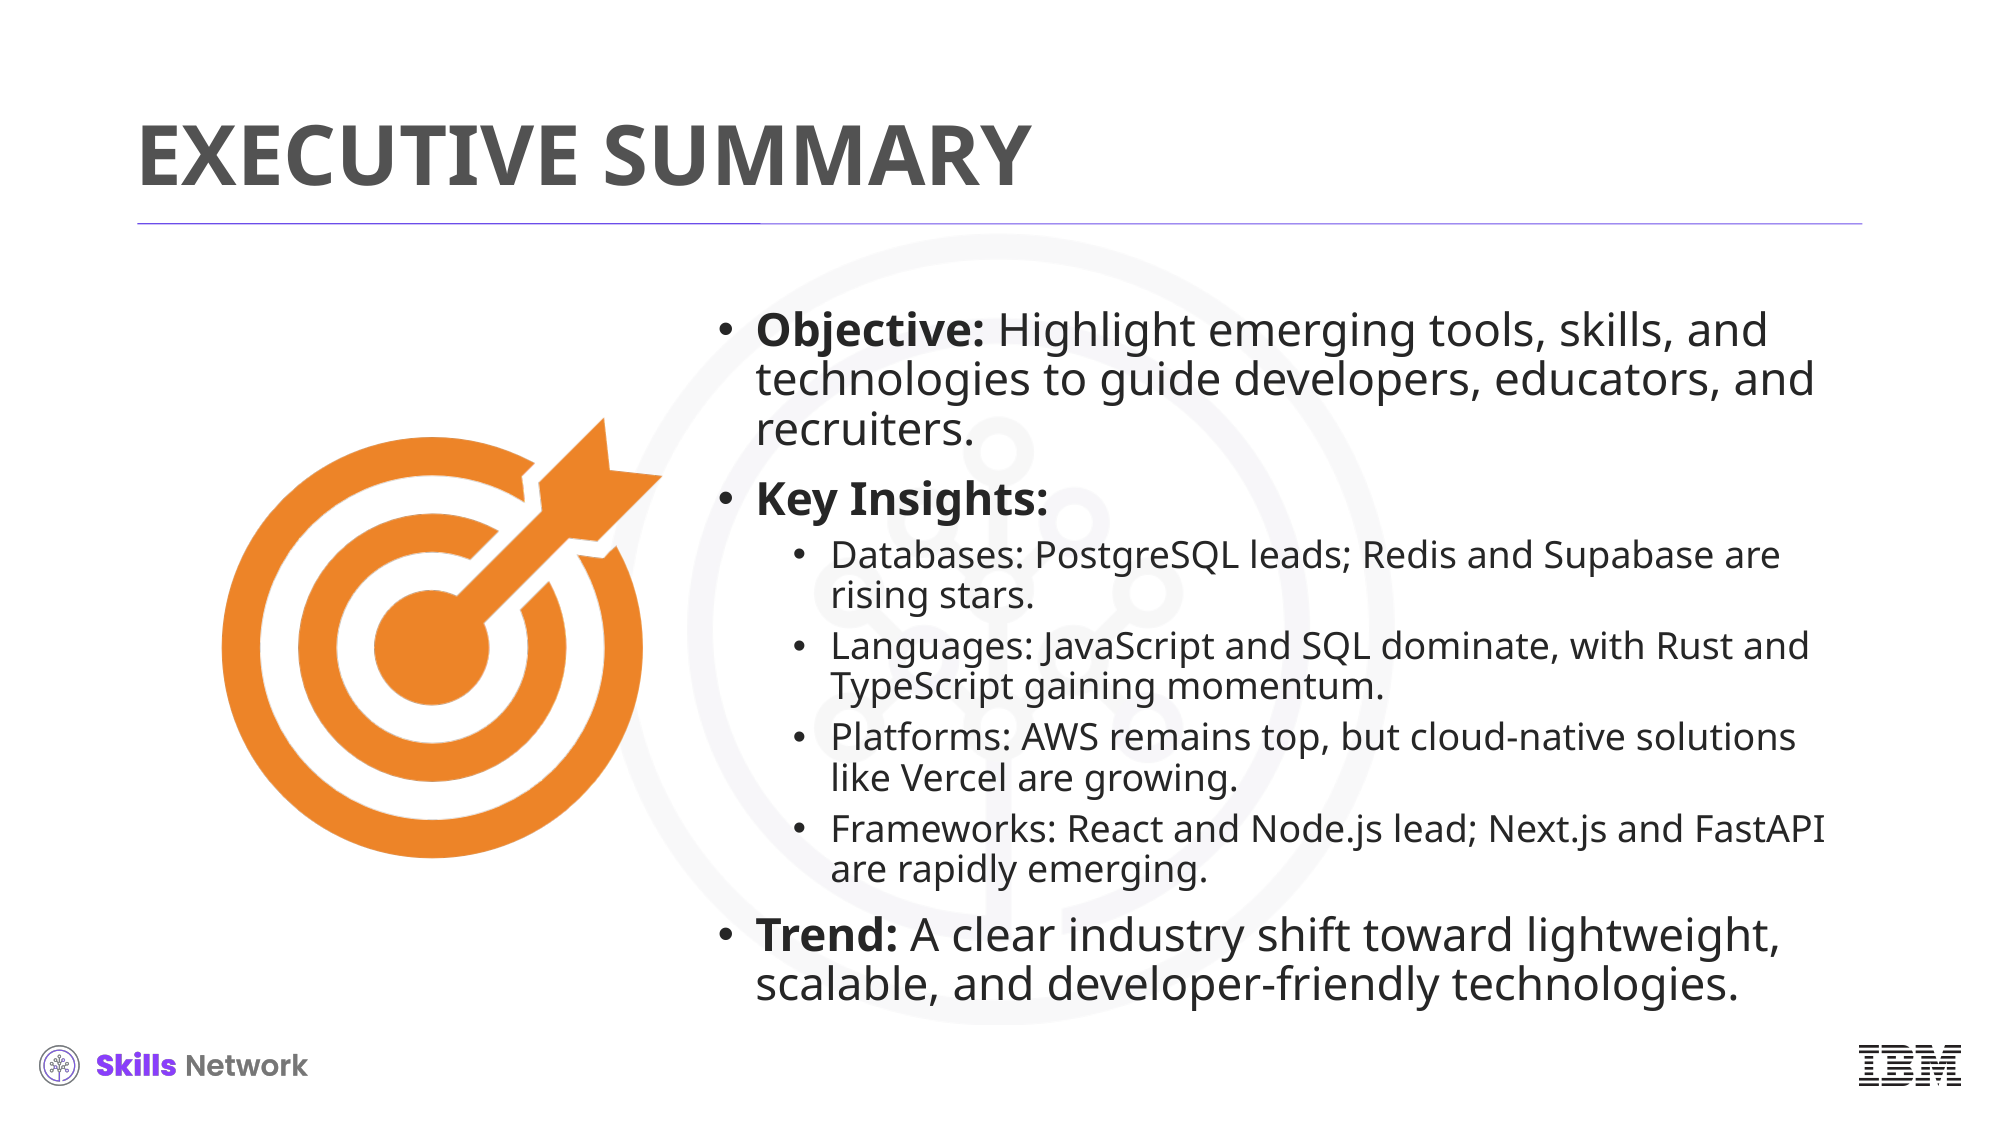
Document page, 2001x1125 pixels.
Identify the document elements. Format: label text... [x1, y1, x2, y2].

picture [1859, 1045, 1961, 1086]
picture [39, 1045, 308, 1086]
picture [178, 377, 703, 902]
text_box Objective: Highlight emerging tools, skills, and technologies to guide developers, educators, and recruiters. Key Insights: Databases: PostgreSQL leads; Redis and Supabase are rising stars. Languages: JavaScript and SQL dominate, with Rust and TypeScript gaining momentum. Platforms: AWS remains top, but cloud-native solutions like Vercel are growing. Frameworks: React and Node.js lead; Next.js and FastAPI are rapidly emerging. Trend: A clear industry shift toward lightweight, scalable, and developer-friendly technologies. [702, 299, 1863, 1032]
title EXECUTIVE SUMMARY [120, 50, 1526, 268]
